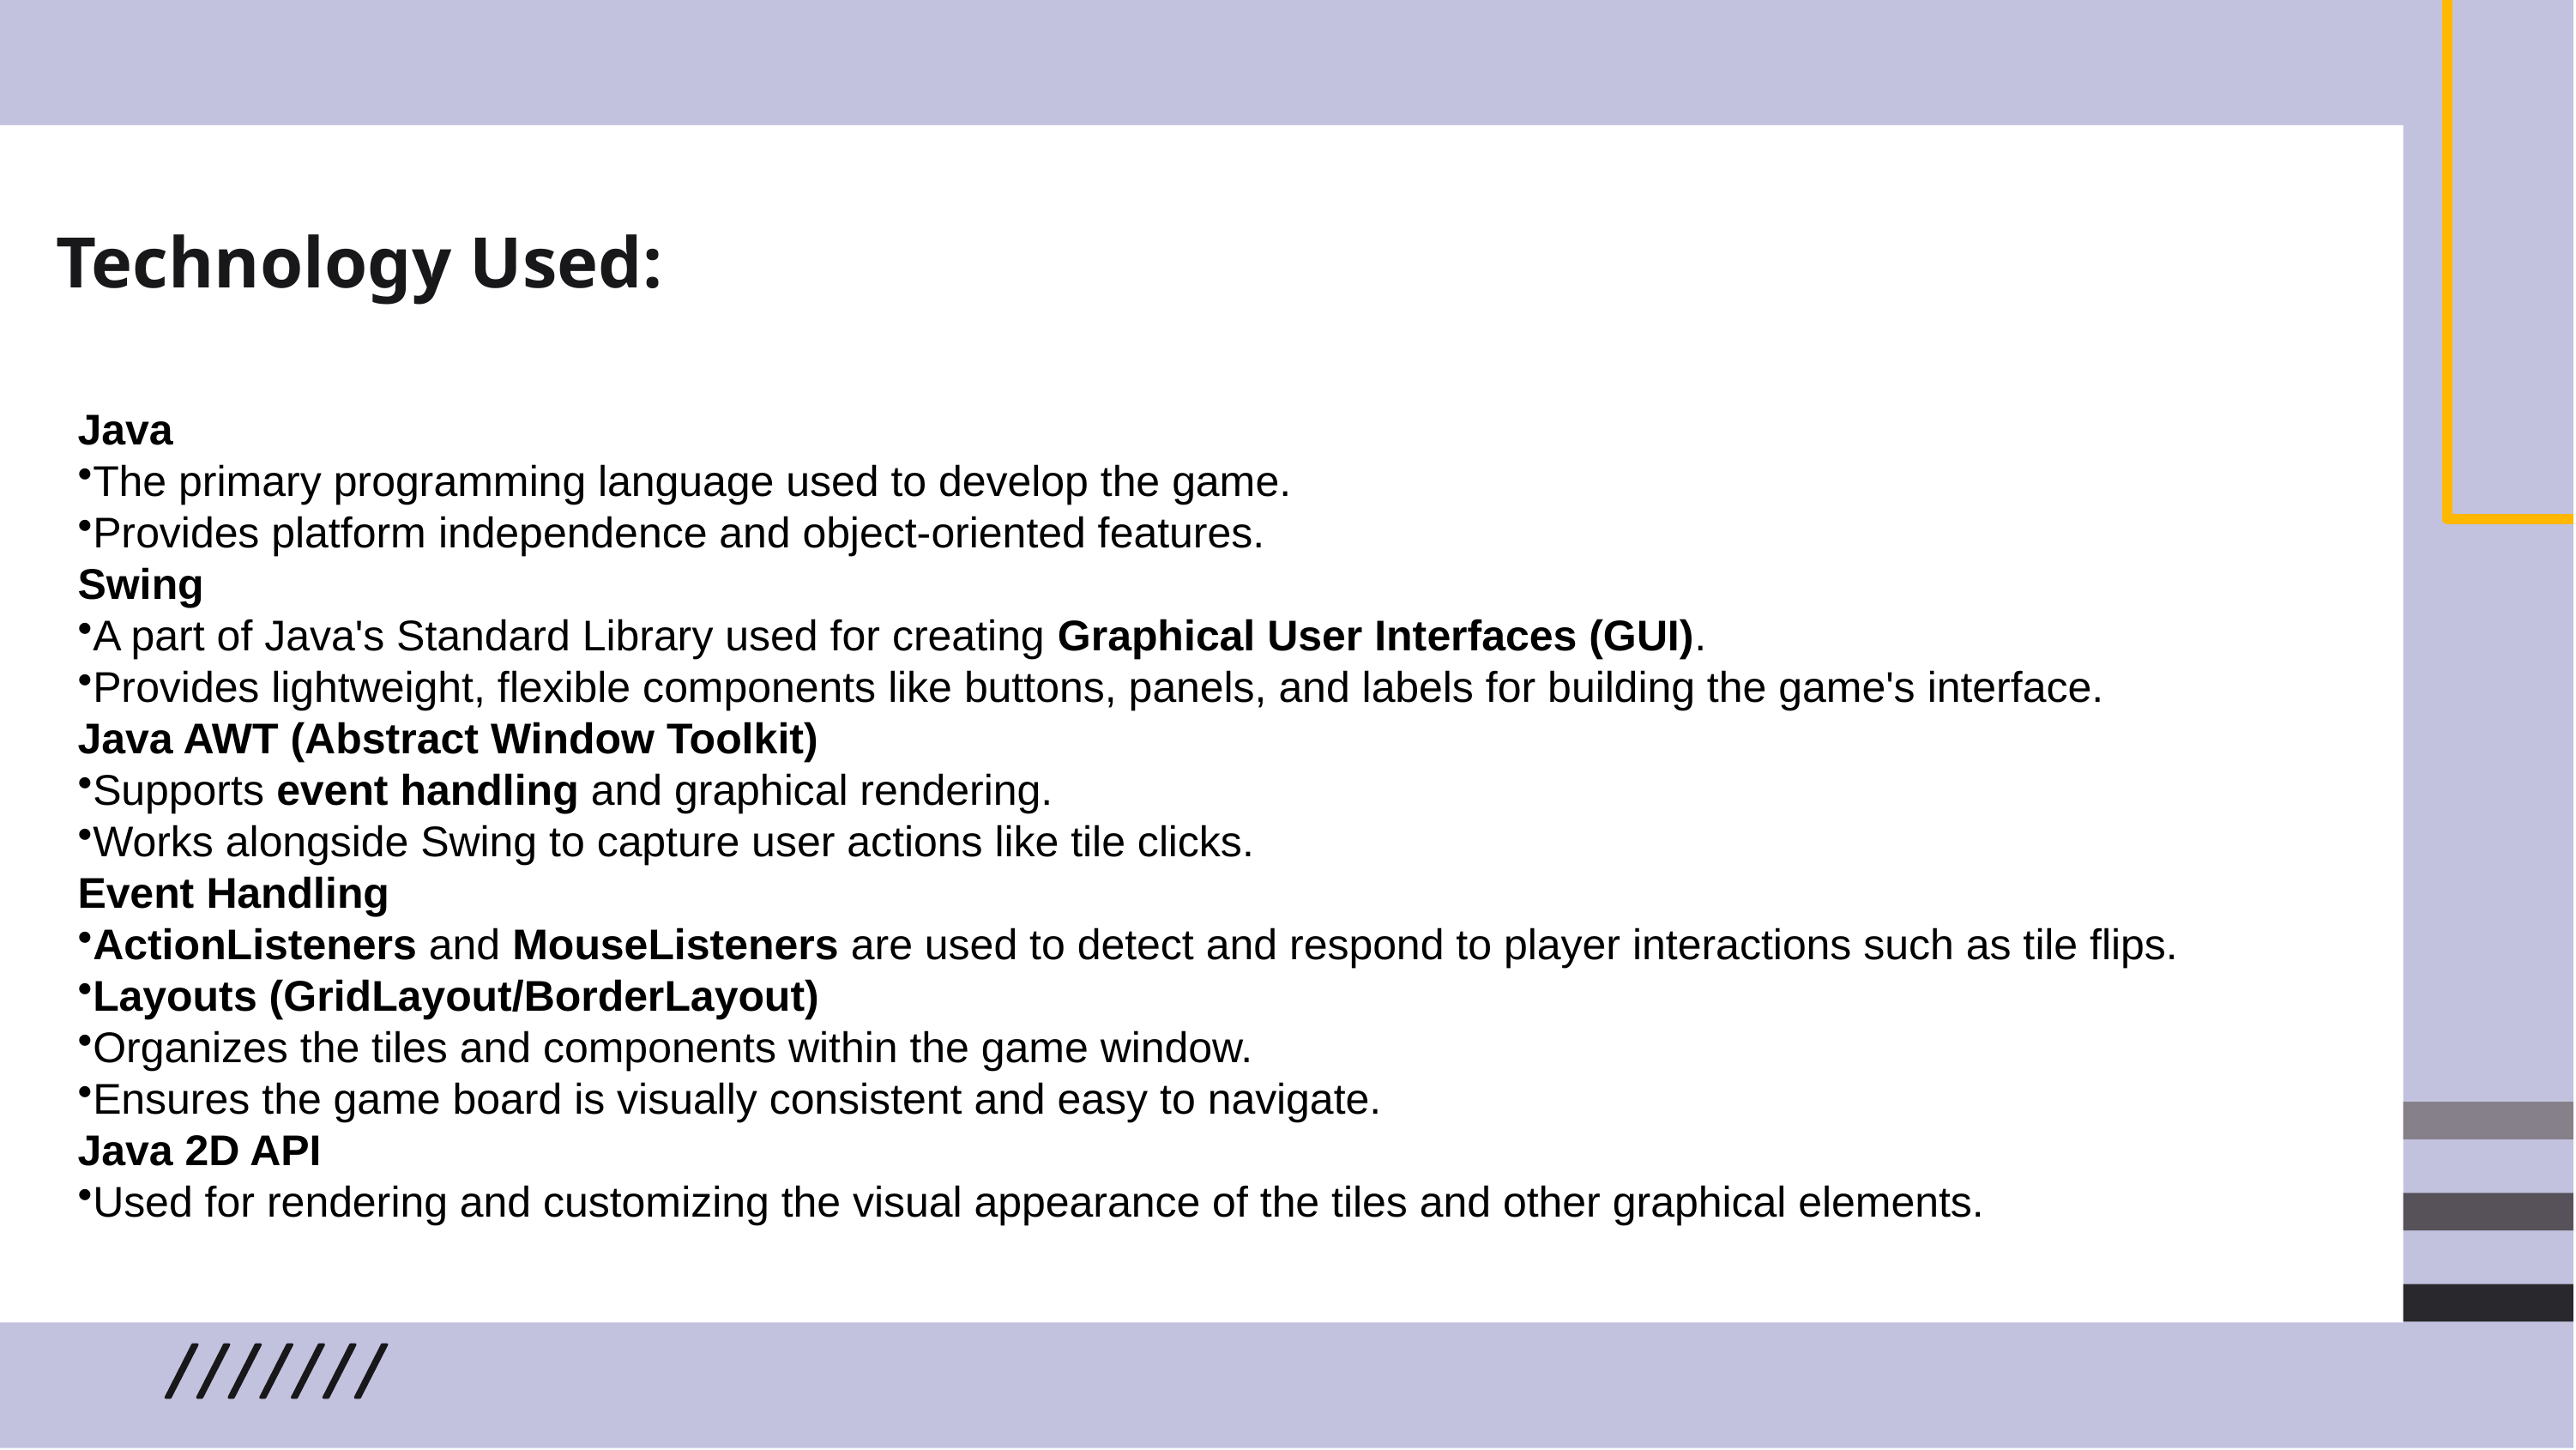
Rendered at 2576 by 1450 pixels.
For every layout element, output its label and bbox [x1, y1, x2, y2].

text_box [0, 1329, 2573, 1448]
text_box [0, 0, 2574, 1323]
text_box [164, 1343, 389, 1399]
